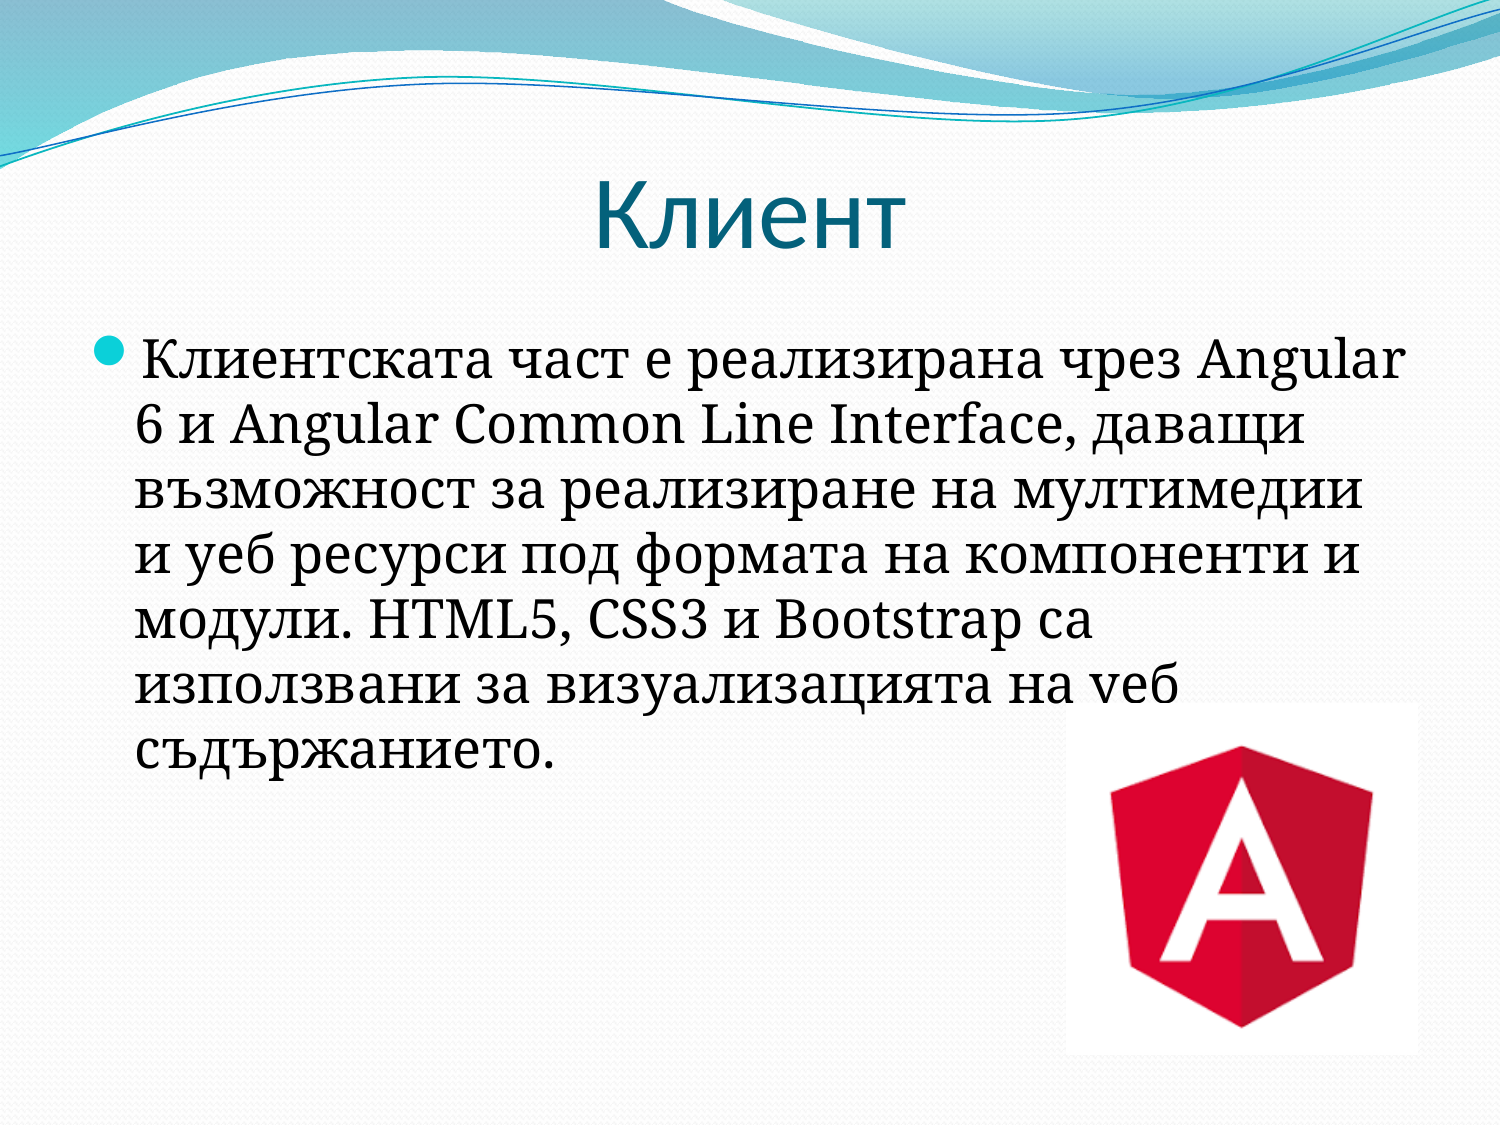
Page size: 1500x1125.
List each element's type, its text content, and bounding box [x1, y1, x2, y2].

list Клиентската част е реализирана чрез Angular 6 и Angular Common Line Interface, даващи възможност за реализиране на мултимедии и уеб ресурси под формата на компоненти и модули. HTML5, CSS3 и Bootstrap са използвани за визуализацията на уеб съдържанието. [75, 317, 1425, 1038]
title Клиент [75, 115, 1425, 270]
picture [1066, 702, 1419, 1055]
